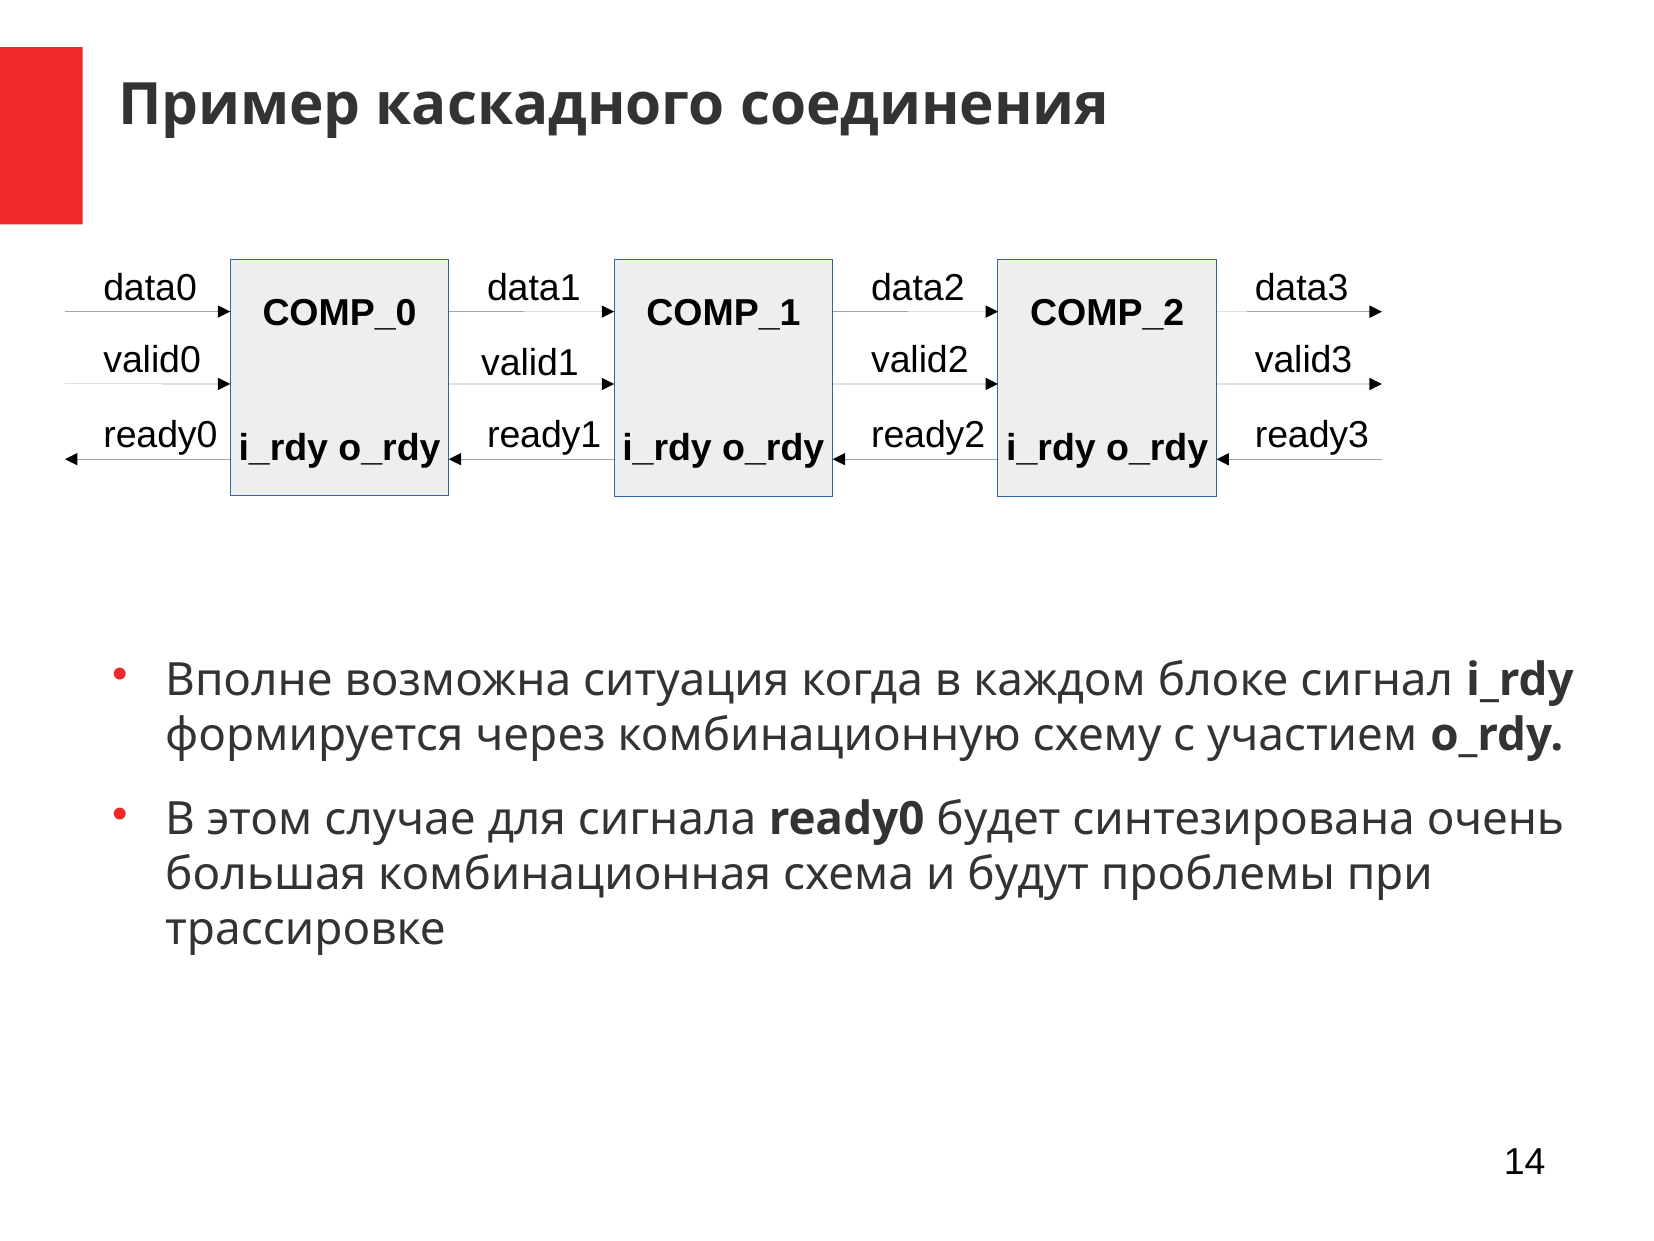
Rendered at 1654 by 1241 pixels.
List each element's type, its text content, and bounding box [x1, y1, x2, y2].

text_box valid2 [856, 327, 1004, 402]
text_box data0 [88, 255, 213, 353]
text_box Вполне возможна ситуация когда в каждом блоке сигнал i_rdy формируется через комбинационную схему с участием o_rdy. В этом случае для сигнала ready0 будет синтезирована очень большая комбинационная схема и будут проблемы при трассировке [94, 649, 1607, 1052]
text_box [64, 452, 88, 466]
text_box ready0 [88, 402, 248, 501]
text_box valid1 [466, 330, 615, 429]
text_box [1370, 378, 1382, 390]
text_box 14 [1185, 1129, 1571, 1216]
text_box COMP_0 i_rdy o_rdy [230, 259, 449, 496]
text_box ready3 [1240, 402, 1394, 501]
text_box data2 [856, 255, 981, 354]
text_box data3 [1240, 255, 1418, 354]
text_box COMP_1 i_rdy o_rdy [615, 259, 833, 497]
text_box ready1 [472, 402, 638, 501]
text_box [981, 305, 999, 318]
text_box [1216, 453, 1240, 466]
text_box [448, 453, 472, 466]
text_box Пример каскадного соединения [118, 49, 1571, 154]
text_box [832, 453, 856, 466]
text_box valid3 [1240, 354, 1370, 402]
text_box valid0 [88, 327, 225, 402]
text_box COMP_2 i_rdy o_rdy [997, 259, 1217, 497]
text_box ready2 [856, 402, 1016, 501]
text_box data1 [472, 255, 615, 354]
text_box [213, 305, 231, 318]
